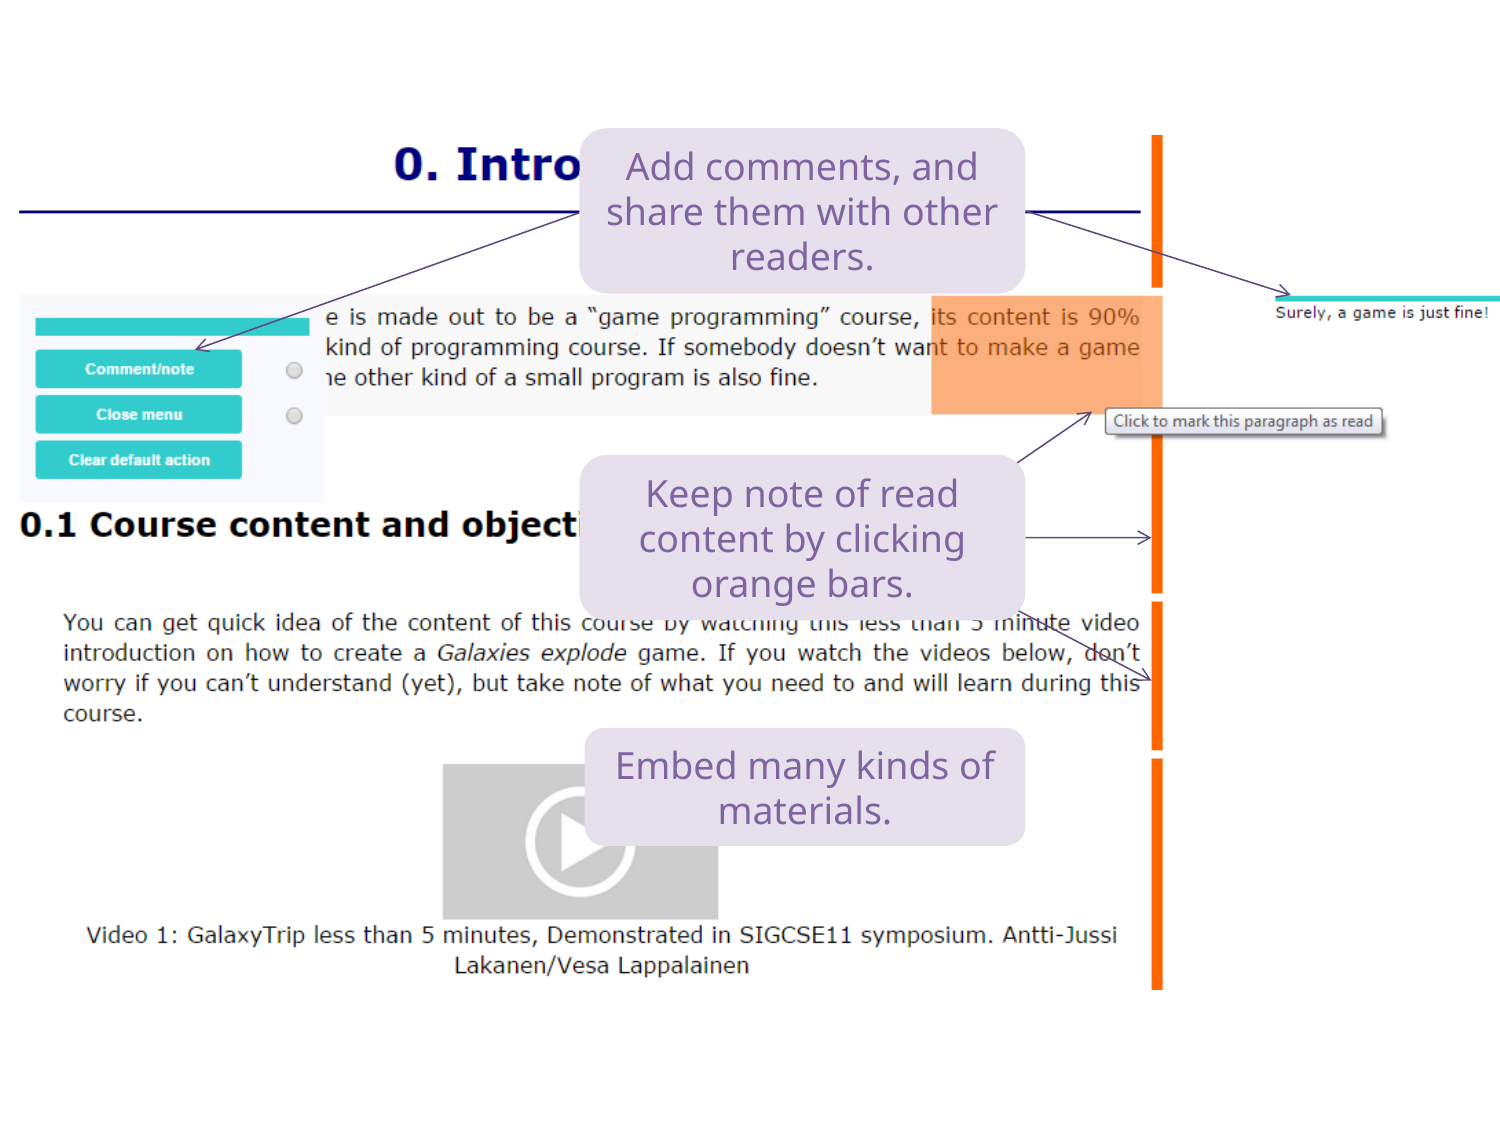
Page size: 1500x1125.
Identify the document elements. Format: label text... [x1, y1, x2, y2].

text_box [1025, 210, 1292, 296]
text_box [1009, 605, 1152, 681]
picture [0, 134, 1500, 990]
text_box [1009, 411, 1093, 469]
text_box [194, 210, 585, 351]
text_box Add comments, and share them with other readers. [588, 126, 1017, 133]
